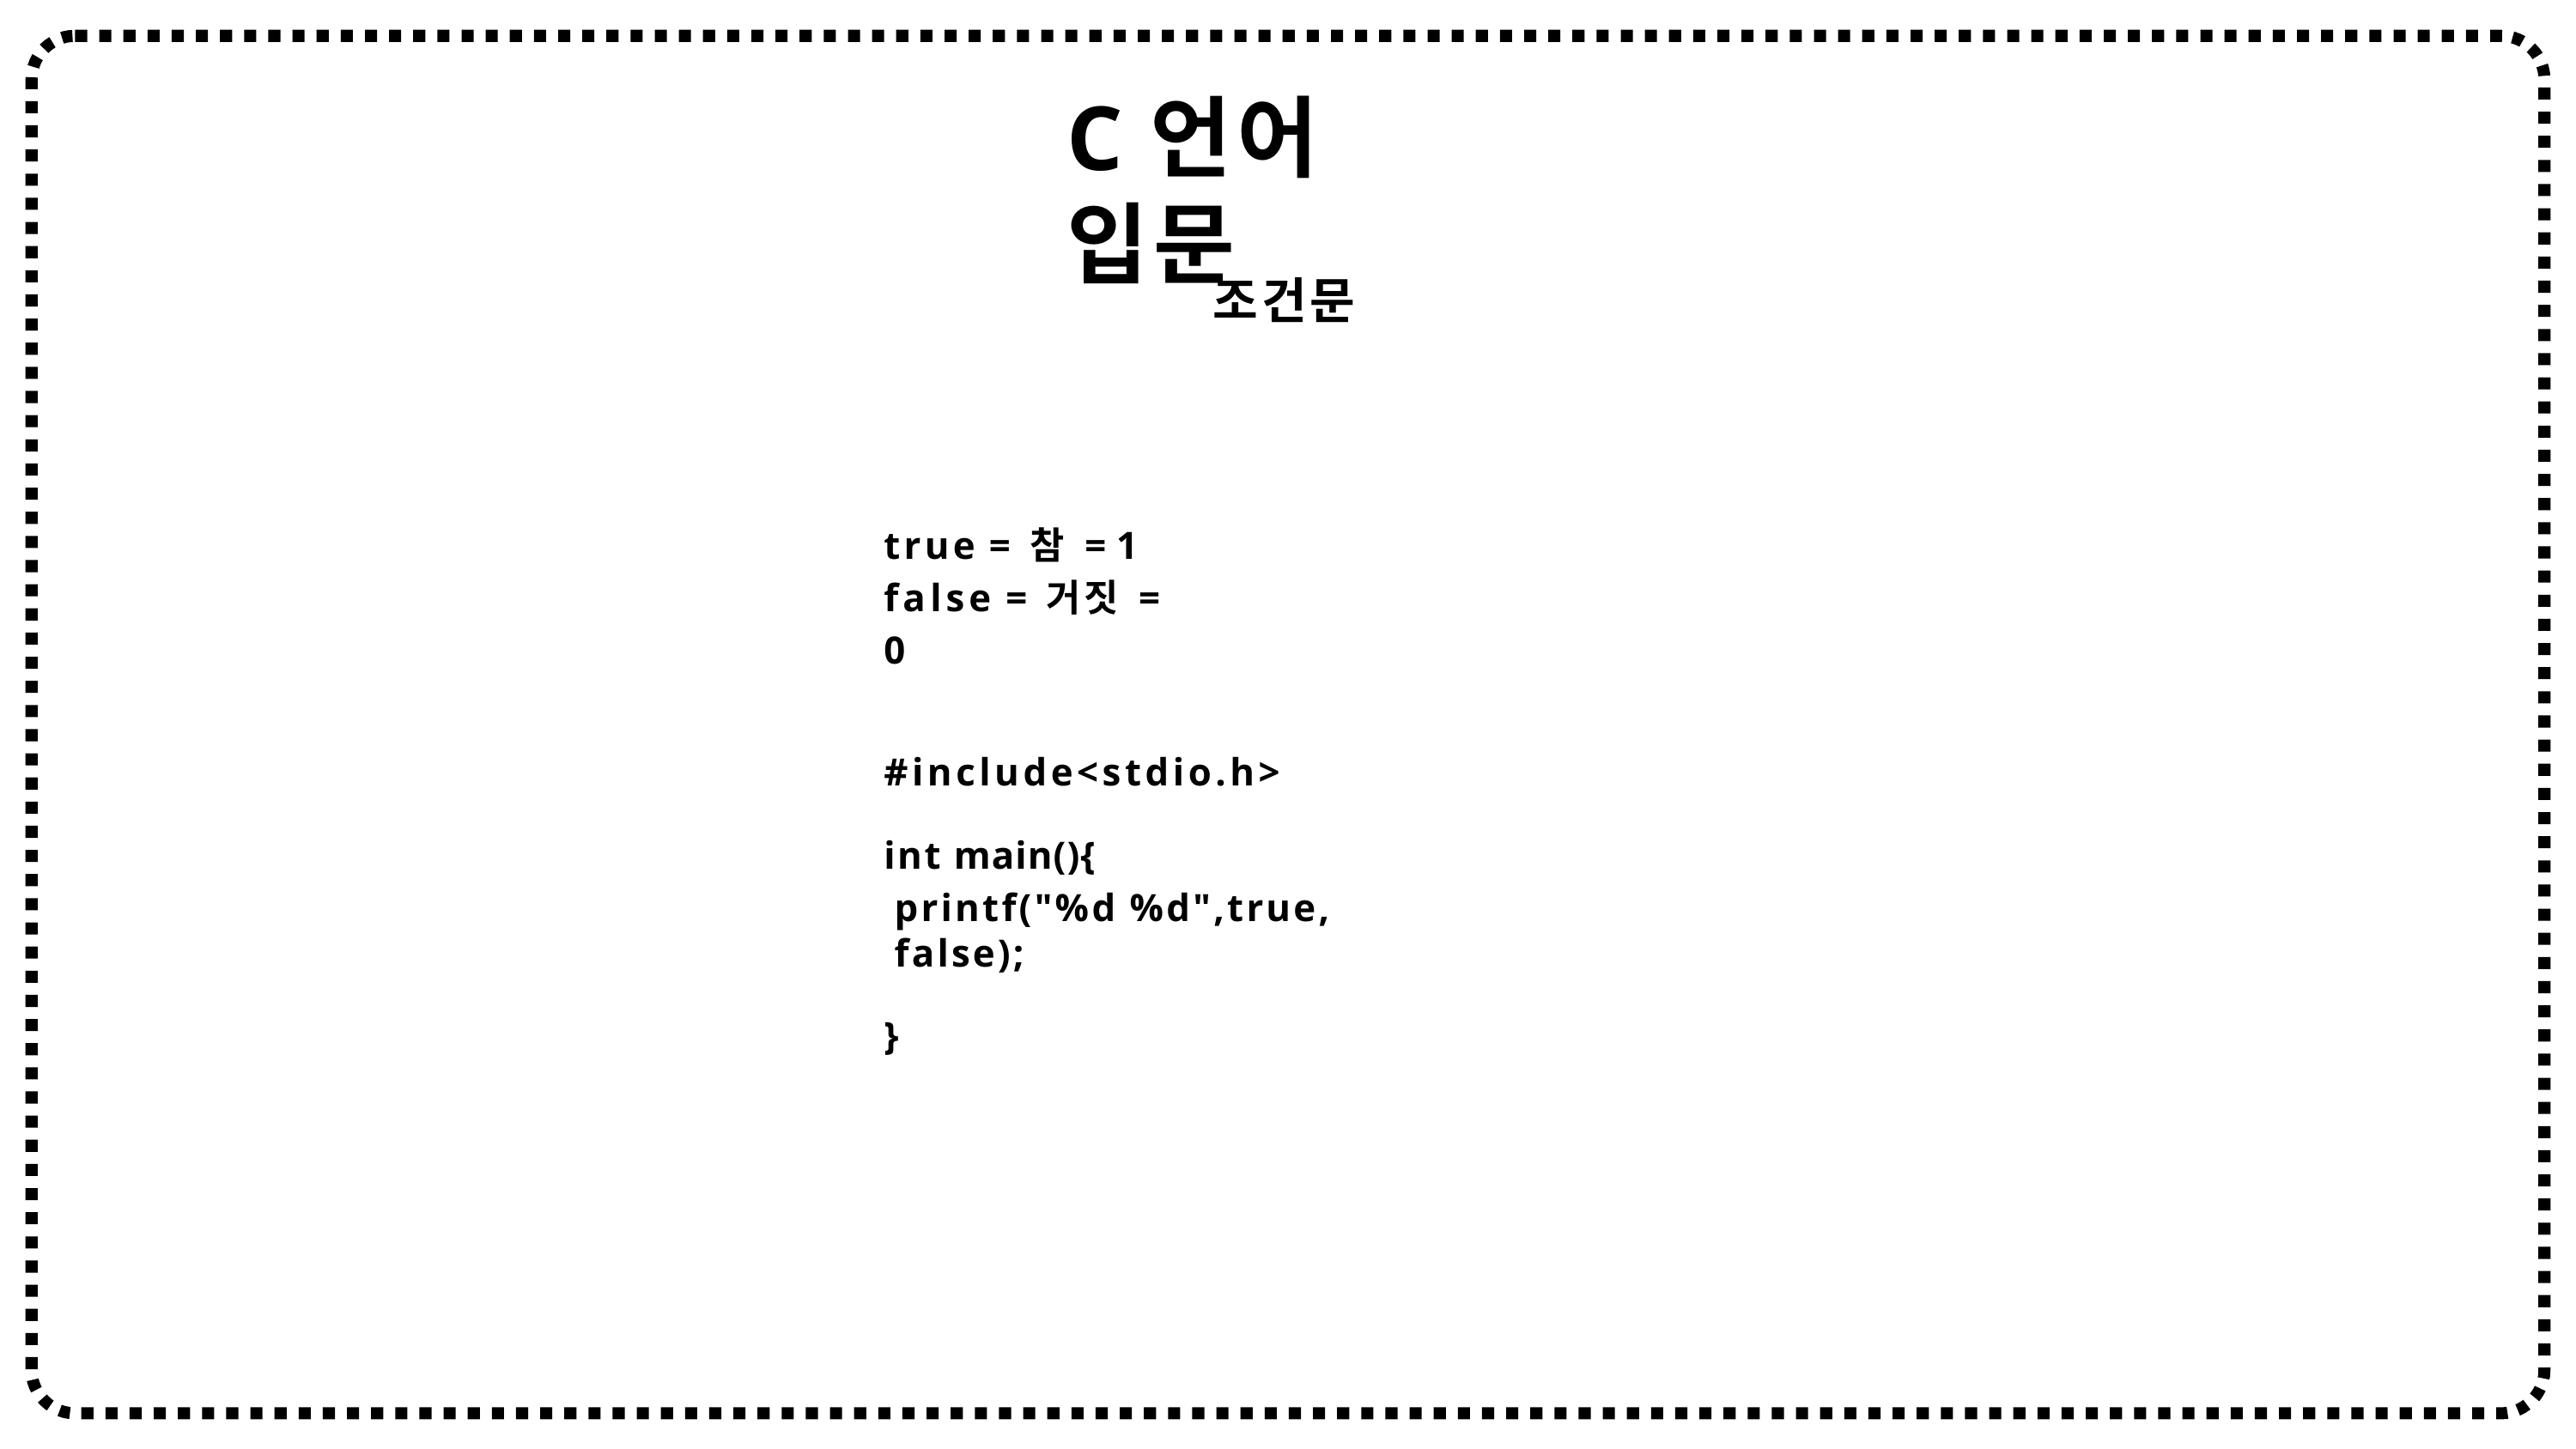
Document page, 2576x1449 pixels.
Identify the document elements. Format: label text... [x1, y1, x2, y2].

title C언어 입문 [1065, 80, 1511, 324]
text_box 조건문 [1211, 267, 1364, 329]
text_box #include<stdio.h> int main(){ printf("%d %d",true, false); } [882, 746, 1444, 1058]
text_box true = 참 = 1 false = 거짓 = 0 [882, 512, 1181, 671]
